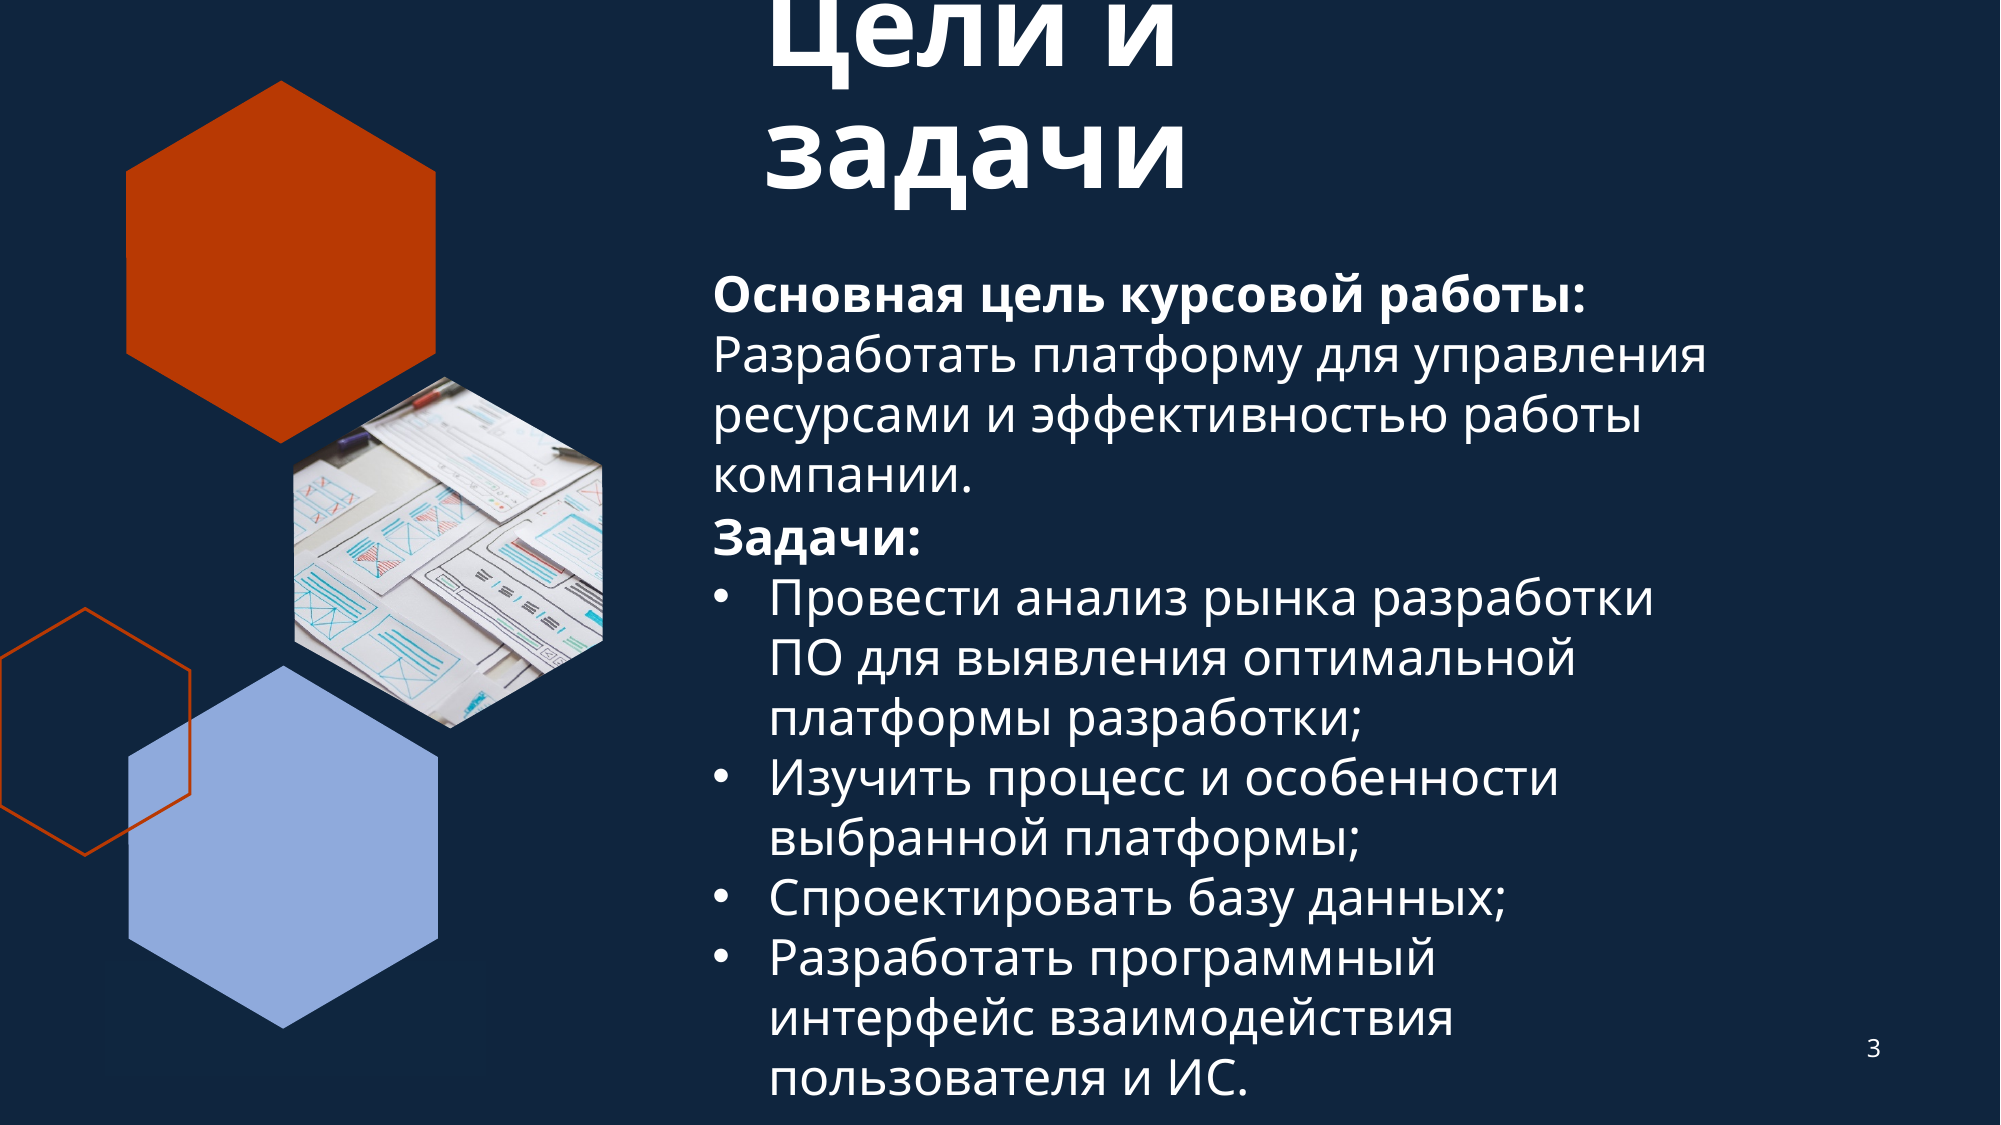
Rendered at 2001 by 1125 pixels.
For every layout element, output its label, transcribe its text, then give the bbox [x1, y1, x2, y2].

text_box 3 [1836, 1019, 1912, 1080]
text_box Основная цель курсовой работы: Разработать платформу для управления ресурсами и эффективностью работы компании. [697, 255, 1802, 556]
text_box Задачи: Провести анализ рынка разработки ПО для выявления оптимальной платформы разработки; Изучить процесс и особенности выбранной платформы; Спроектировать базу данных; Разработать программный интерфейс взаимодействия пользователя и ИС. [697, 497, 1688, 1125]
picture [293, 376, 603, 729]
title Цели и задачи [748, 70, 1637, 221]
